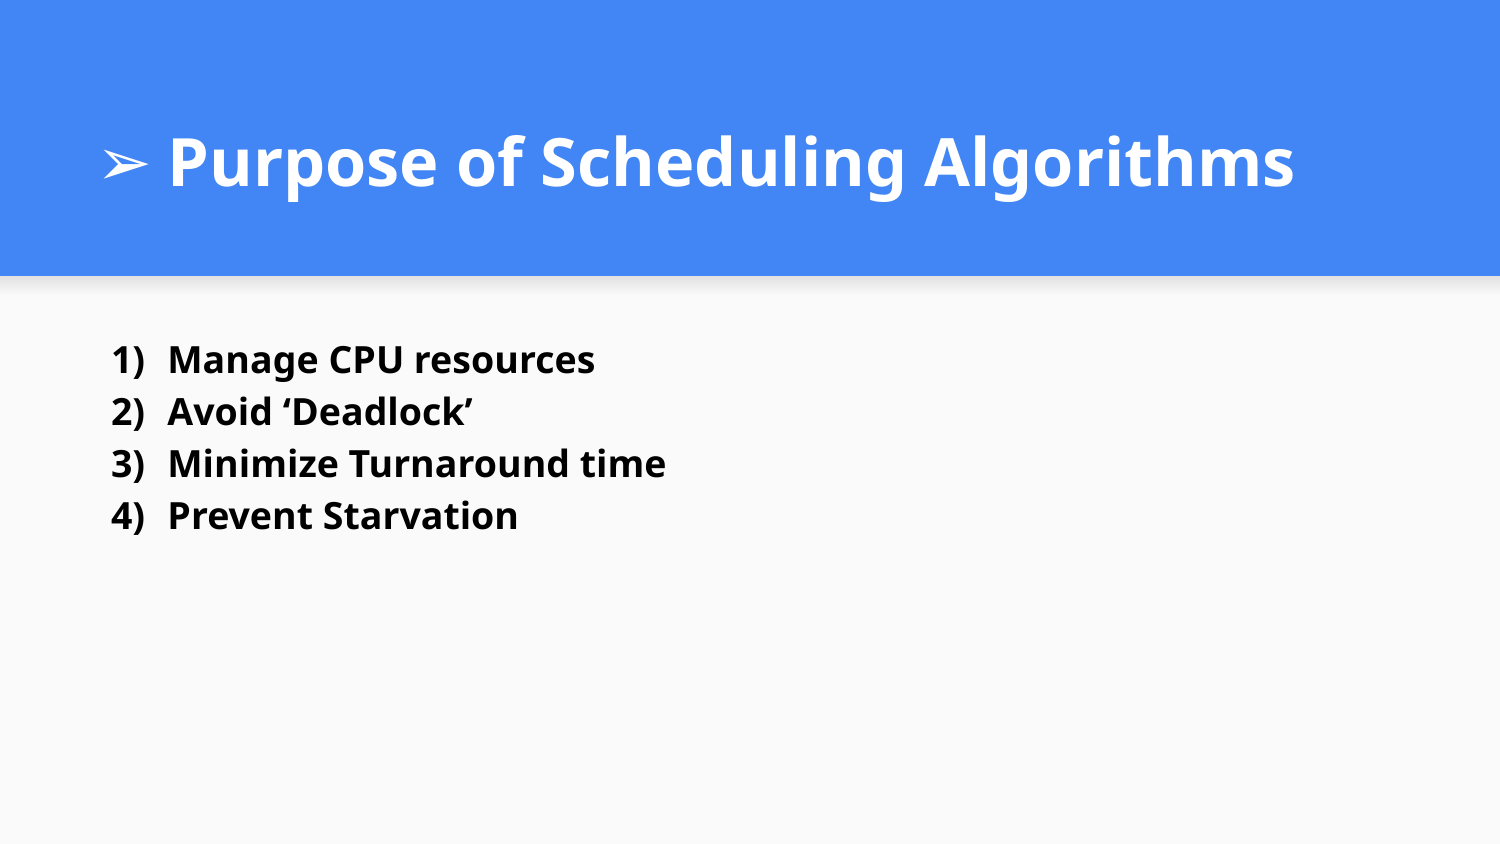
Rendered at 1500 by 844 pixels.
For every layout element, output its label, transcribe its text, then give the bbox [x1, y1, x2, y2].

title Purpose of Scheduling Algorithms [77, 25, 1489, 215]
list Manage CPU resources Avoid ‘Deadlock’ Minimize Turnaround time Prevent Starvation [77, 314, 1427, 760]
